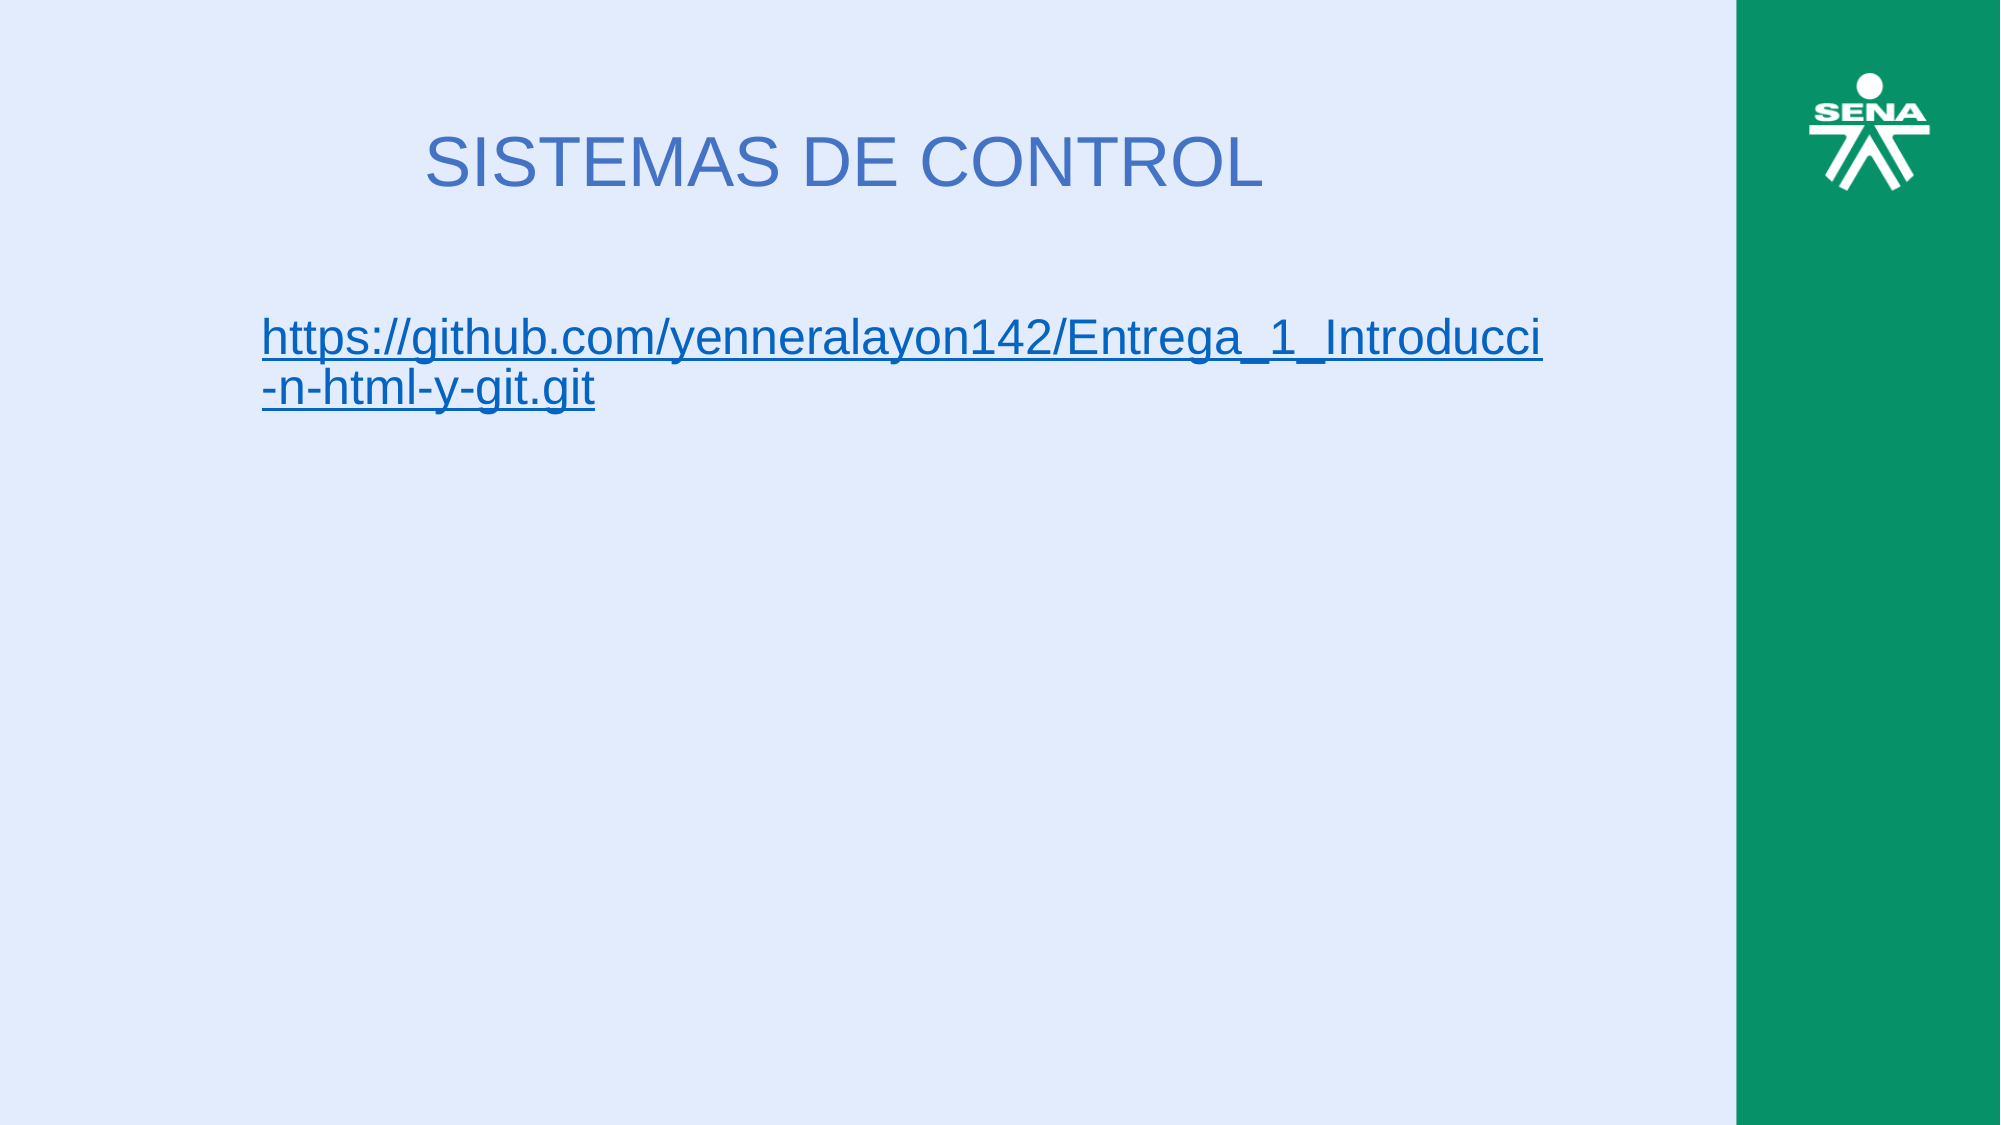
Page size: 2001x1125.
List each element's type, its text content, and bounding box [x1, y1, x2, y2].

text_box https://github.com/yenneralayon142/Entrega_1_Introducci-n-html-y-git.git [246, 290, 1559, 380]
picture [0, 0, 2000, 1125]
text_box SISTEMAS DE CONTROL [0, 100, 1727, 216]
